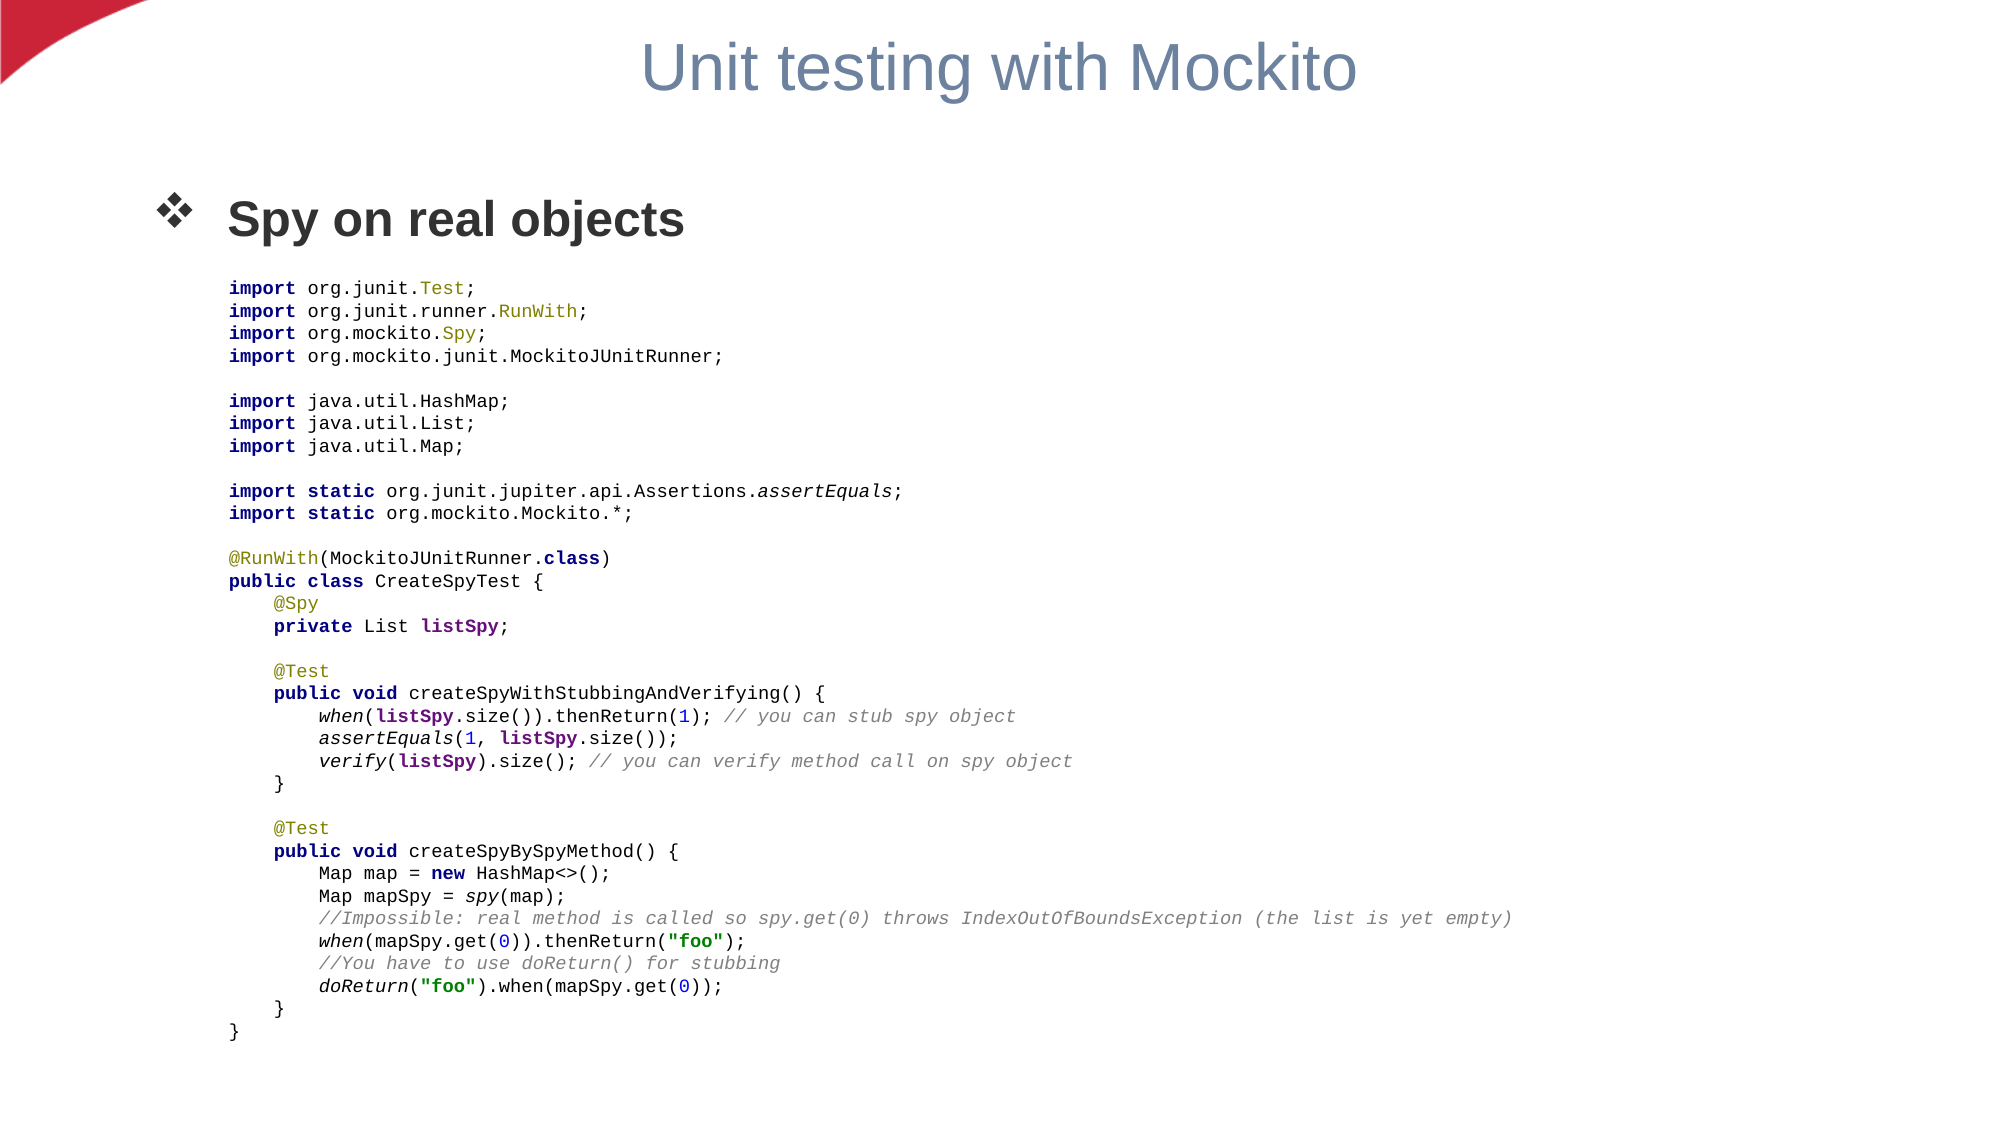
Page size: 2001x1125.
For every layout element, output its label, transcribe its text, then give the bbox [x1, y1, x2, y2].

text_box import org.junit.Test; import org.junit.runner.RunWith; import org.mockito.Spy; import org.mockito.junit.MockitoJUnitRunner; import java.util.HashMap; import java.util.List; import java.util.Map; import static org.junit.jupiter.api.Assertions.assertEquals; import static org.mockito.Mockito.*; @RunWith(MockitoJUnitRunner.class) public class CreateSpyTest { @Spy private List listSpy; @Test public void createSpyWithStubbingAndVerifying() { when(listSpy.size()).thenReturn(1); // you can stub spy object assertEquals(1, listSpy.size()); verify(listSpy).size(); // you can verify method call on spy object } @Test public void createSpyBySpyMethod() { Map map = new HashMap<>(); Map mapSpy = spy(map); //Impossible: real method is called so spy.get(0) throws IndexOutOfBoundsException (the list is yet empty) when(mapSpy.get(0)).thenReturn("foo"); //You have to use doReturn() for stubbing doReturn("foo").when(mapSpy.get(0)); } } [213, 268, 1742, 1049]
text_box Spy on real objects [137, 185, 1863, 1014]
text_box Unit testing with Mockito [137, 25, 1863, 115]
picture [0, 0, 158, 89]
